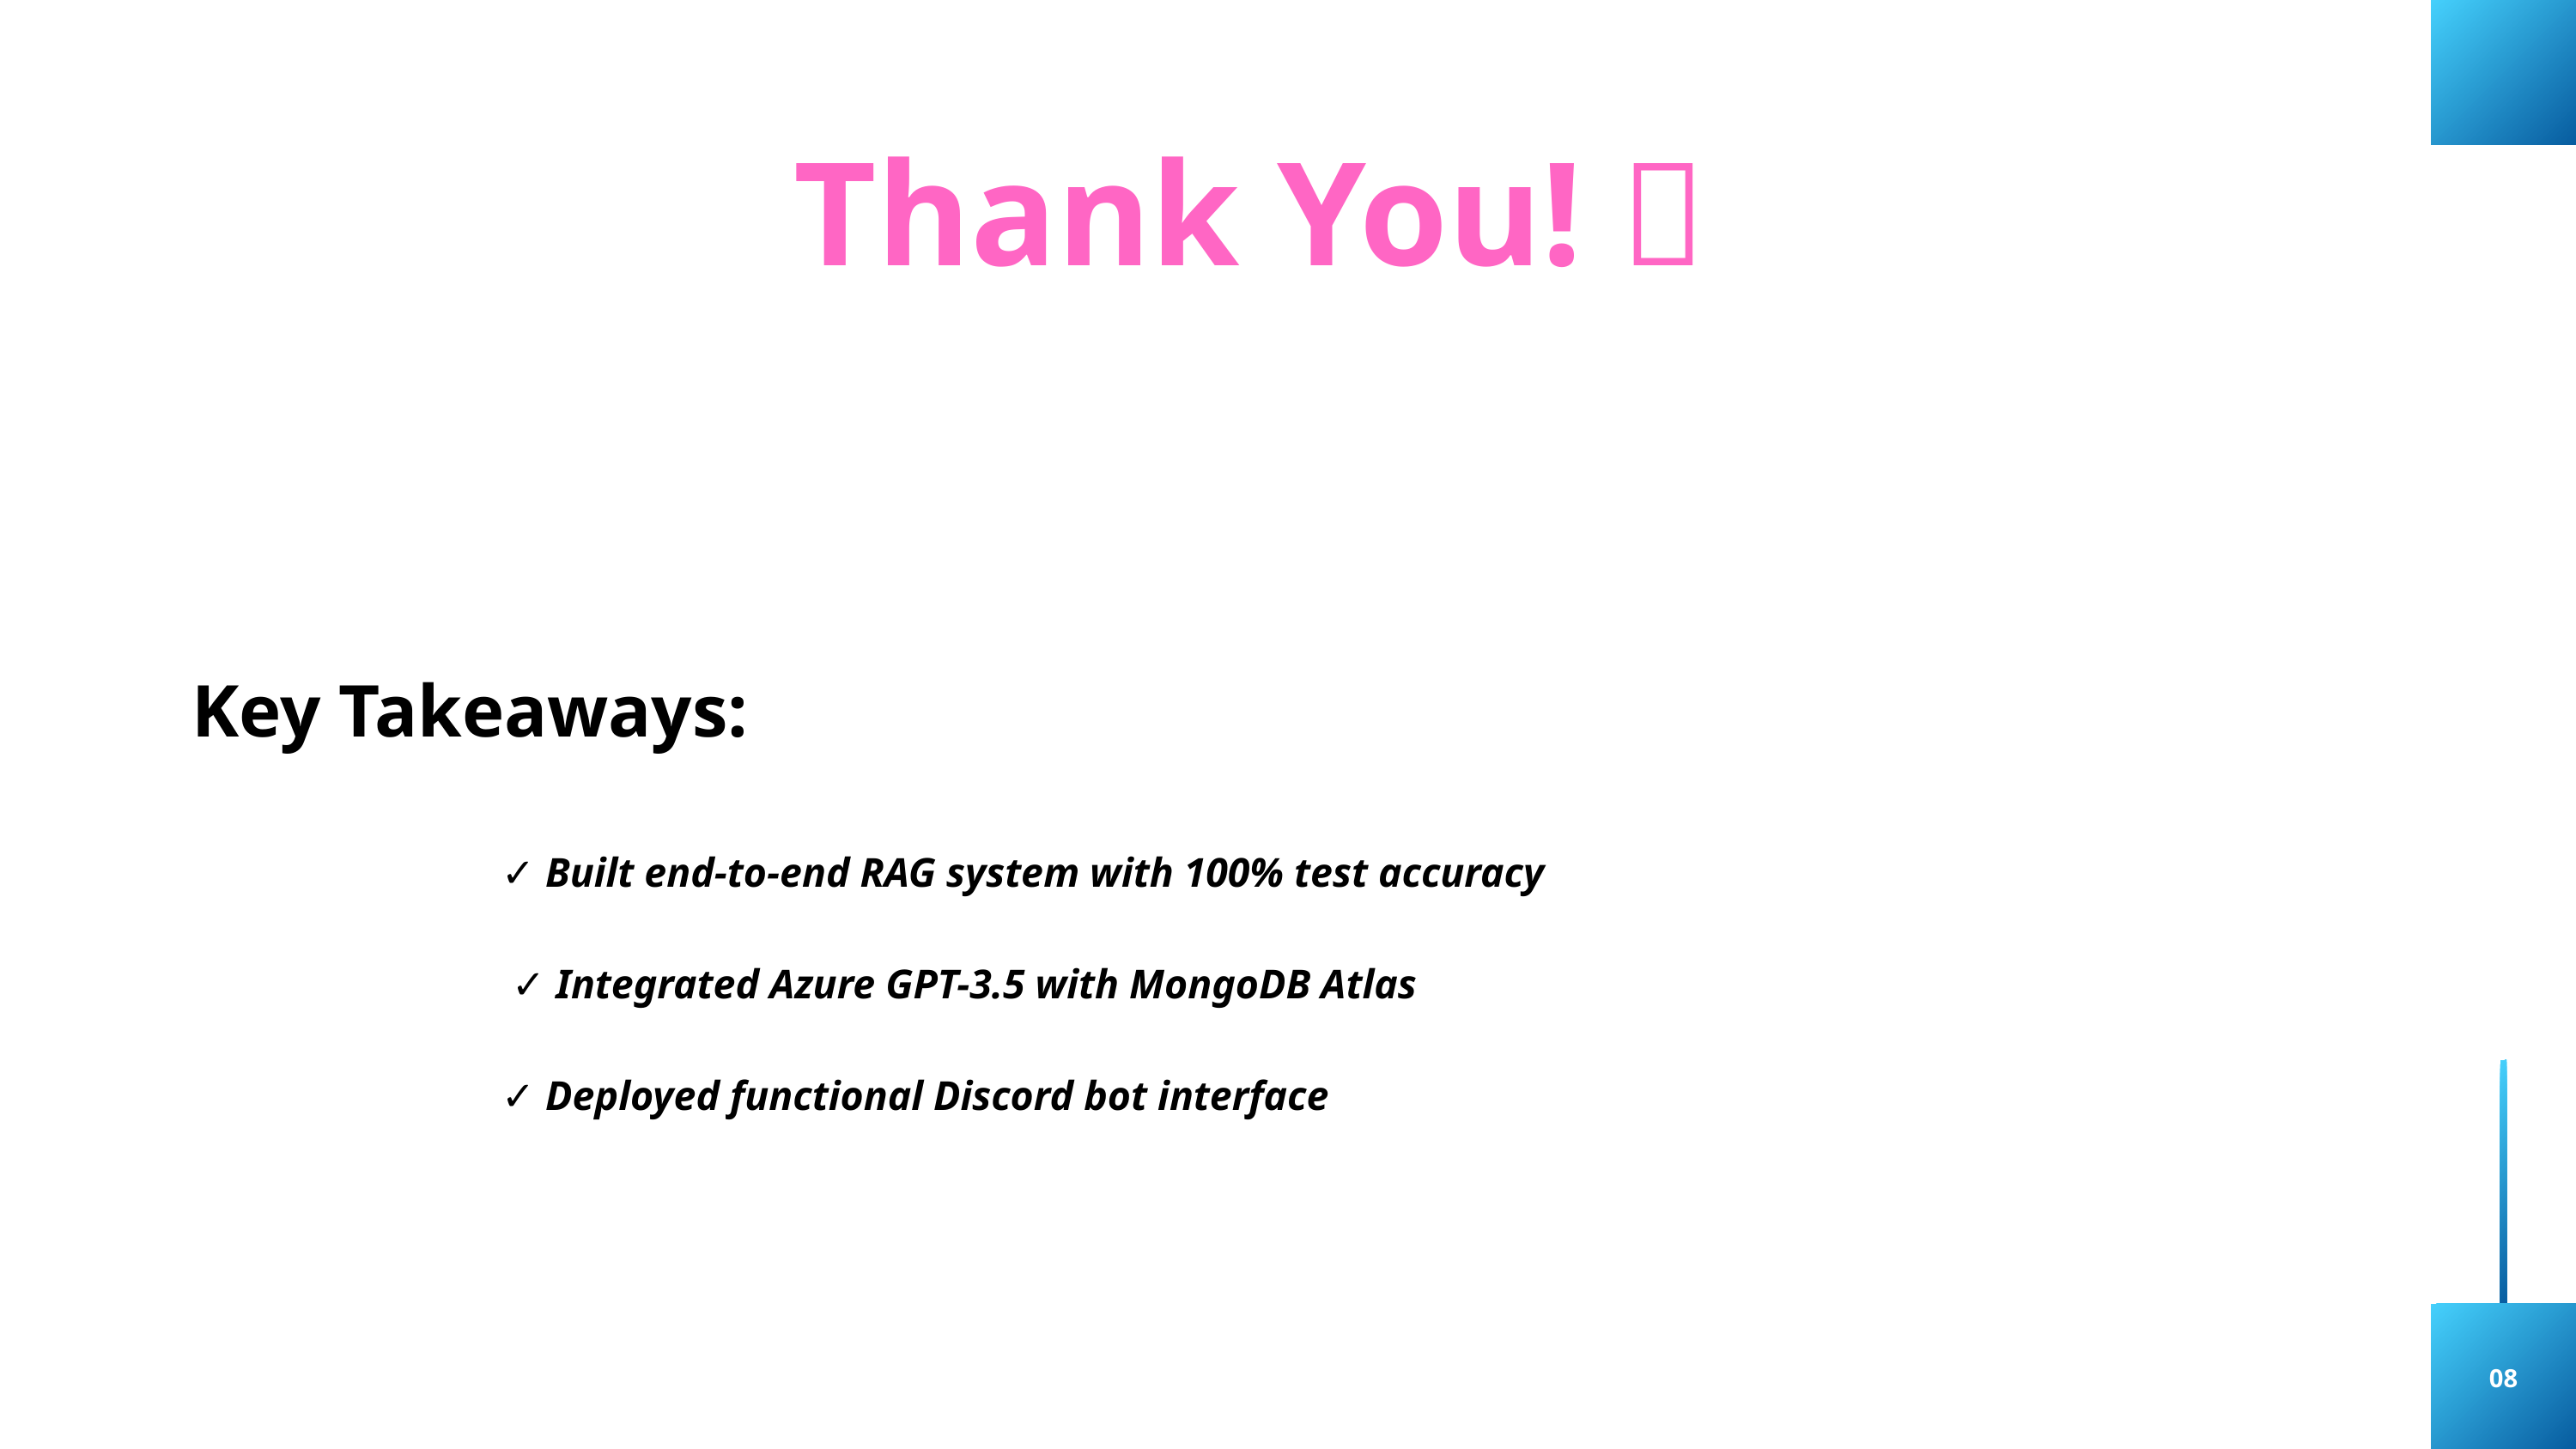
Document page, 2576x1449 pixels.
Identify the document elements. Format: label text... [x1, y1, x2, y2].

text_box Key Takeaways: [0, 651, 941, 751]
text_box Thank You! 🙏 [780, 94, 1721, 294]
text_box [2430, 1303, 2576, 1449]
text_box ✓ Built end-to-end RAG system with 100% test accuracy ✓ Integrated Azure GPT-3.5 with MongoDB Atlas ✓ Deployed functional Discord bot interface [501, 840, 1597, 1119]
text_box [2500, 1059, 2507, 1302]
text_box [2430, 0, 2576, 145]
